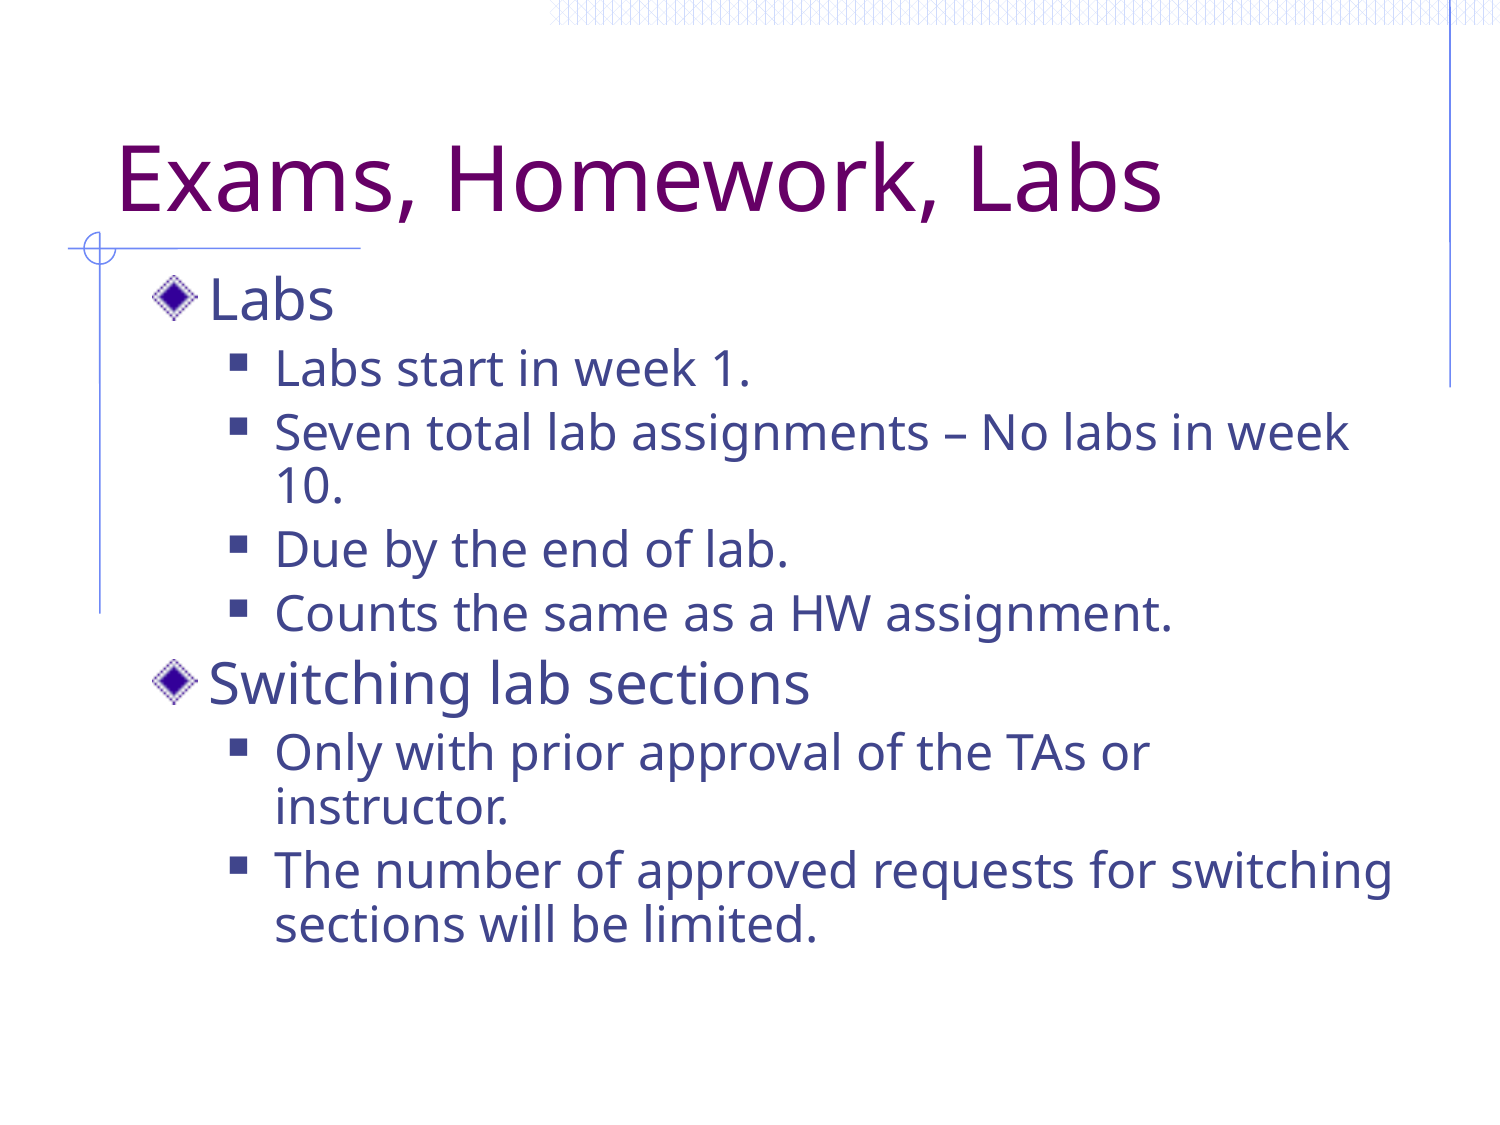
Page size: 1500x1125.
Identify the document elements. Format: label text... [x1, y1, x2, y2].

title Exams, Homework, Labs [99, 50, 1375, 238]
picture [152, 659, 198, 705]
list Labs Labs start in week 1. Seven total lab assignments – No labs in week 10. Due by the end of lab. Counts the same as a HW assignment. Switching lab sections Only with prior approval of the TAs or instructor. The number of approved requests for switching sections will be limited. [137, 262, 1413, 938]
picture [152, 275, 198, 321]
